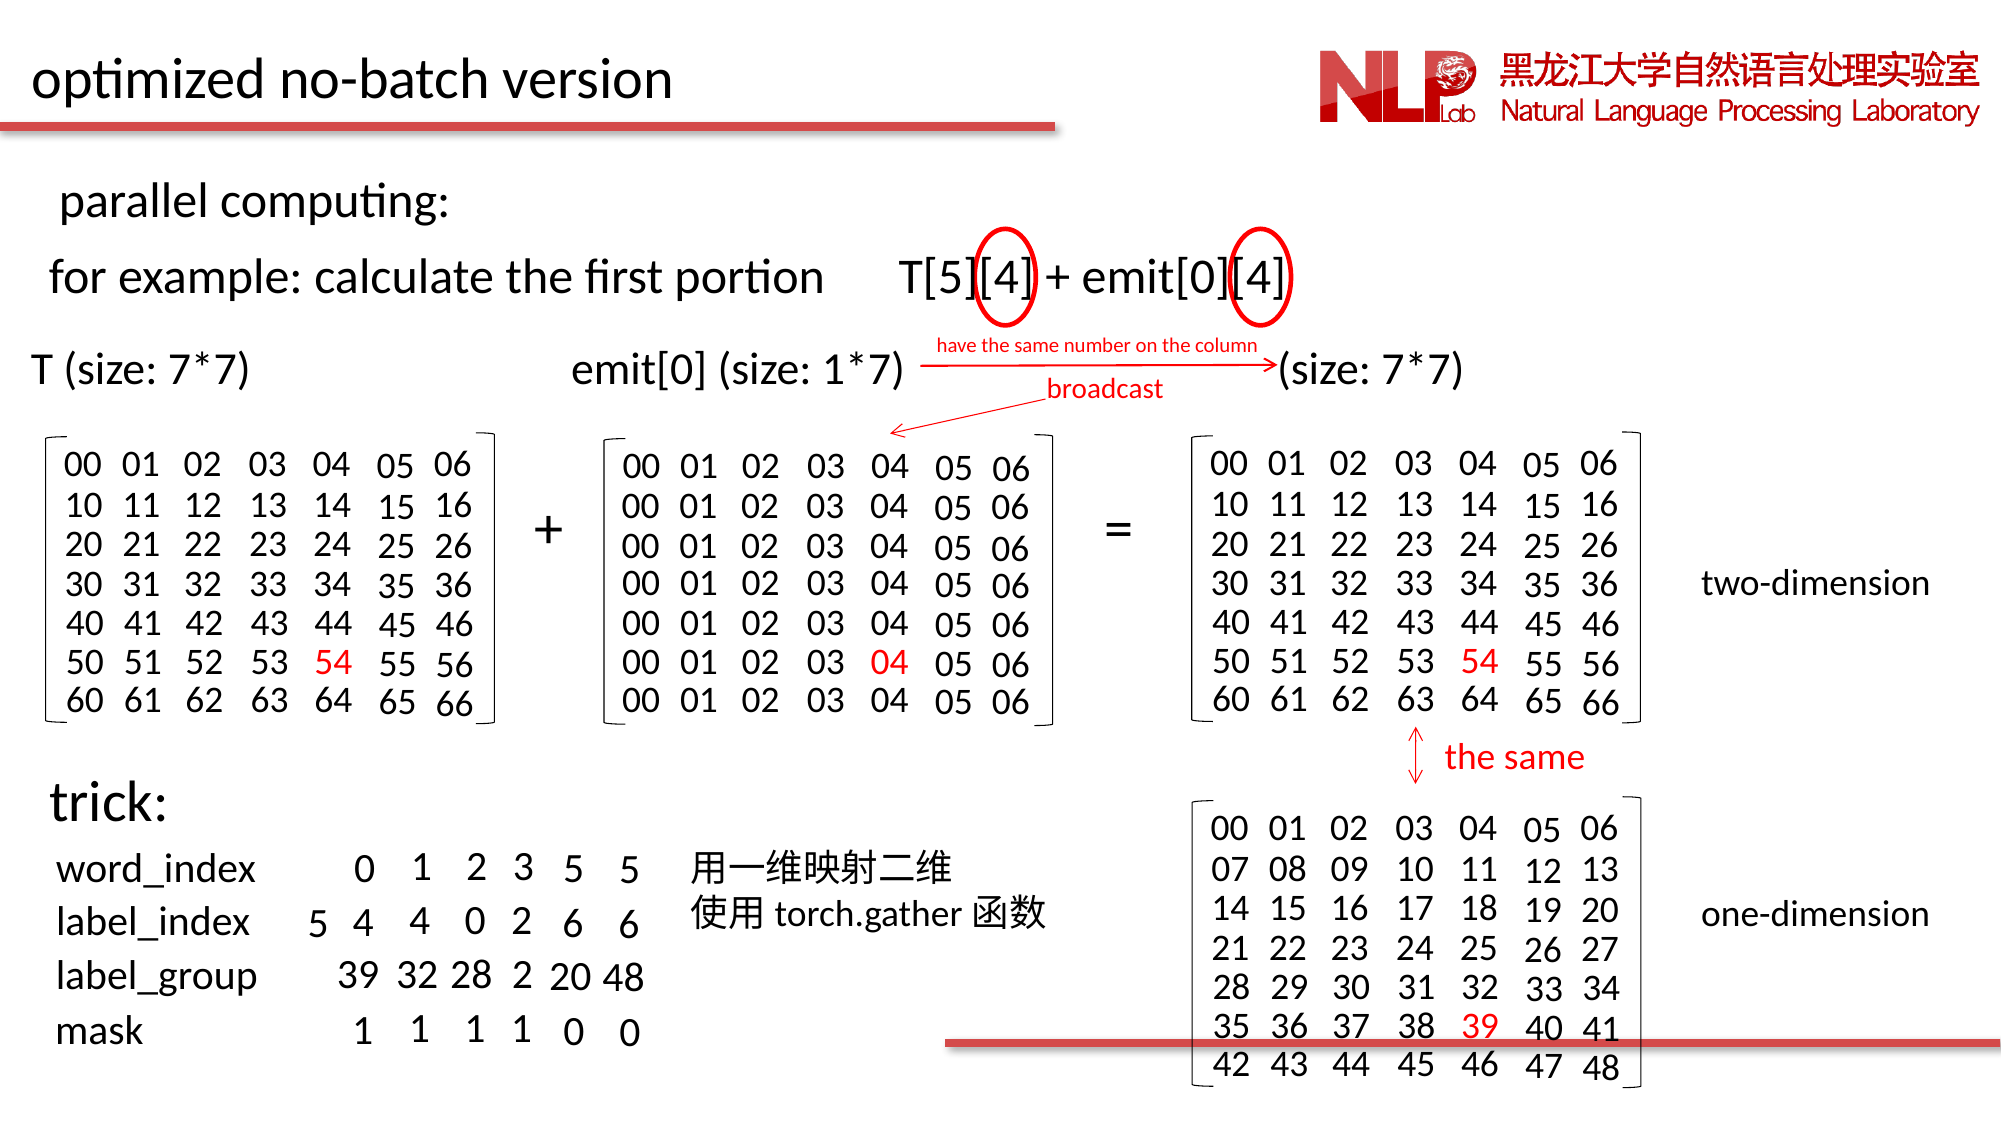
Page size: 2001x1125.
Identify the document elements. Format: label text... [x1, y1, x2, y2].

text_box 21 [1253, 511, 1315, 550]
text_box one-dimension [1686, 881, 1946, 941]
text_box 29 [1255, 954, 1317, 993]
text_box 15 [1508, 473, 1577, 513]
text_box 04 [297, 431, 366, 472]
text_box 02 [726, 667, 792, 728]
text_box 26 [419, 513, 475, 552]
text_box 5 [604, 834, 656, 899]
text_box 56 [432, 632, 475, 671]
text_box 62 [1316, 666, 1381, 727]
text_box 32 [1446, 954, 1514, 993]
text_box 35 [1508, 552, 1577, 591]
text_box 02 [168, 431, 233, 472]
text_box 30 [1213, 550, 1253, 589]
text_box 00 [607, 667, 665, 728]
text_box 56 [1578, 631, 1622, 670]
text_box 36 [1255, 993, 1317, 1031]
text_box 03 [792, 667, 855, 728]
text_box 44 [1317, 1031, 1382, 1092]
text_box 65 [1509, 668, 1578, 724]
text_box 04 [855, 513, 924, 550]
text_box 00 [1195, 795, 1253, 836]
text_box 04 [1443, 430, 1512, 471]
text_box 11 [107, 472, 169, 512]
text_box trick: [34, 755, 184, 841]
text_box 06 [988, 553, 1045, 592]
text_box 00 [606, 473, 664, 513]
text_box 15 [362, 474, 431, 514]
text_box [982, 311, 1029, 327]
text_box 44 [299, 590, 368, 629]
text_box parallel computing: [43, 160, 466, 235]
text_box 34 [1444, 550, 1513, 589]
text_box 46 [1446, 1031, 1514, 1092]
text_box 03 [792, 550, 855, 590]
text_box the same [1429, 724, 1601, 785]
text_box 43 [1381, 589, 1445, 628]
text_box optimized no-batch version [16, 32, 690, 118]
text_box 13 [234, 472, 298, 512]
text_box 16 [1565, 471, 1622, 512]
text_box 02 [726, 550, 792, 590]
text_box 50 [67, 629, 108, 667]
text_box 32 [381, 939, 435, 1004]
text_box 1 [396, 831, 447, 897]
text_box [1034, 434, 1054, 726]
text_box 02 [1315, 795, 1380, 836]
text_box 66 [1578, 670, 1635, 731]
text_box 2 [497, 939, 548, 993]
text_box 53 [235, 629, 299, 667]
text_box 4 [394, 885, 446, 939]
text_box 01 [665, 667, 726, 728]
text_box 65 [363, 669, 432, 730]
text_box 36 [1565, 551, 1622, 591]
text_box 1 [394, 993, 446, 1059]
text_box 43 [1255, 1031, 1317, 1092]
text_box 03 [233, 431, 297, 472]
text_box 05 [920, 631, 988, 669]
text_box mask [40, 995, 159, 1061]
text_box 05 [919, 475, 988, 515]
text_box 6 [547, 888, 599, 941]
text_box 30 [67, 551, 107, 590]
text_box 31 [1382, 954, 1446, 993]
text_box 36 [419, 552, 475, 591]
text_box 22 [169, 512, 234, 551]
text_box 23 [234, 512, 298, 551]
text_box 42 [1197, 1031, 1255, 1092]
text_box 5 [293, 888, 344, 954]
text_box two-dimension [1686, 550, 1946, 611]
text_box 32 [1315, 550, 1380, 589]
text_box 04 [855, 667, 924, 728]
text_box 40 [67, 590, 108, 629]
text_box 23 [1315, 915, 1381, 954]
text_box 39 [1446, 993, 1514, 1031]
text_box 03 [791, 513, 855, 550]
text_box 61 [1255, 666, 1316, 727]
text_box 05 [920, 592, 988, 631]
text_box 35 [1214, 993, 1255, 1031]
text_box 14 [1444, 471, 1513, 511]
text_box 52 [170, 629, 235, 667]
text_box 01 [665, 590, 726, 629]
text_box 01 [665, 433, 727, 473]
text_box 04 [855, 629, 924, 667]
text_box 42 [170, 590, 235, 629]
text_box 1 [449, 993, 496, 1059]
text_box 12 [1509, 838, 1577, 878]
text_box 3 [498, 831, 550, 885]
text_box 00 [606, 513, 664, 574]
text_box 10 [1213, 471, 1253, 511]
text_box 00 [607, 433, 665, 473]
text_box 19 [1509, 878, 1577, 917]
text_box 05 [920, 669, 988, 730]
text_box 40 [1510, 995, 1579, 1033]
text_box 06 [988, 632, 1045, 670]
text_box [1244, 227, 1277, 235]
text_box 21 [1214, 915, 1254, 954]
text_box 02 [727, 433, 792, 473]
text_box 03 [1380, 795, 1444, 836]
text_box 31 [1253, 550, 1315, 589]
text_box 06 [989, 436, 1034, 474]
text_box 20 [1213, 511, 1253, 550]
text_box 03 [792, 629, 855, 667]
text_box 04 [1444, 795, 1513, 836]
text_box 45 [1382, 1031, 1446, 1092]
text_box [475, 432, 495, 725]
text_box 52 [1316, 628, 1381, 666]
text_box 02 [726, 590, 792, 629]
text_box 62 [170, 667, 235, 728]
text_box 00 [607, 550, 665, 590]
text_box 03 [1380, 430, 1443, 471]
text_box 26 [1565, 512, 1622, 551]
text_box broadcast [1031, 367, 1179, 412]
text_box 41 [108, 590, 170, 629]
text_box 05 [1508, 797, 1577, 838]
text_box 01 [665, 629, 726, 667]
text_box T (size: 7*7) [16, 330, 266, 401]
text_box 21 [107, 512, 169, 551]
text_box 24 [1444, 511, 1513, 550]
text_box 51 [108, 629, 170, 667]
text_box 0 [548, 996, 600, 1062]
text_box 63 [235, 667, 299, 728]
text_box 4 [337, 887, 389, 939]
text_box [1622, 431, 1641, 724]
text_box 03 [792, 590, 855, 629]
text_box 12 [1315, 471, 1380, 511]
text_box 17 [1381, 875, 1444, 915]
text_box 34 [298, 551, 366, 590]
text_box 06 [988, 516, 1045, 553]
text_box 25 [1508, 513, 1577, 552]
text_box 08 [1254, 836, 1315, 875]
text_box 0 [449, 885, 496, 939]
text_box 53 [1381, 628, 1445, 666]
text_box 60 [1197, 666, 1255, 727]
text_box 00 [607, 629, 665, 667]
text_box 55 [1509, 631, 1578, 668]
text_box 06 [1565, 430, 1633, 471]
text_box 27 [1566, 916, 1622, 955]
text_box 43 [235, 590, 299, 629]
text_box 04 [855, 550, 924, 590]
text_box 07 [1214, 836, 1254, 875]
text_box 01 [1253, 795, 1315, 836]
text_box 30 [1317, 954, 1382, 993]
text_box 06 [988, 670, 1045, 730]
text_box 03 [791, 473, 855, 513]
text_box 55 [363, 631, 432, 669]
text_box 35 [362, 553, 431, 592]
text_box 06 [418, 431, 487, 472]
text_box 66 [420, 671, 489, 732]
text_box 02 [726, 513, 791, 550]
text_box 06 [976, 474, 1045, 516]
text_box for example: calculate the first portion [34, 235, 852, 311]
text_box 02 [726, 629, 792, 667]
text_box 25 [362, 514, 431, 553]
text_box 61 [108, 667, 170, 728]
text_box 6 [603, 888, 655, 942]
text_box 22 [1254, 915, 1315, 954]
text_box 22 [1315, 511, 1380, 550]
text_box [1237, 311, 1284, 327]
text_box 51 [1255, 628, 1316, 666]
text_box 46 [420, 591, 475, 632]
text_box 03 [792, 433, 856, 473]
text_box 44 [1445, 589, 1514, 628]
text_box 41 [1255, 589, 1316, 628]
text_box T[5][4] + emit[0][4] [883, 235, 1302, 311]
text_box 38 [1382, 993, 1446, 1031]
text_box 54 [299, 629, 368, 667]
text_box 02 [726, 473, 791, 513]
text_box 02 [1314, 430, 1380, 471]
text_box 48 [1567, 1035, 1636, 1096]
text_box [45, 436, 67, 723]
text_box [988, 227, 1022, 235]
text_box 04 [856, 433, 924, 473]
text_box 41 [1579, 996, 1622, 1035]
text_box 45 [363, 592, 432, 631]
text_box 2 [496, 885, 548, 939]
text_box 0 [339, 833, 391, 898]
text_box 05 [920, 553, 988, 592]
text_box 12 [169, 472, 234, 512]
text_box 04 [855, 590, 924, 629]
text_box [1191, 800, 1214, 1087]
text_box 25 [1444, 915, 1513, 954]
text_box 40 [1213, 589, 1255, 628]
text_box [1622, 796, 1642, 1089]
text_box [1191, 435, 1213, 723]
text_box 60 [51, 667, 108, 728]
text_box 09 [1315, 836, 1381, 875]
text_box 26 [1509, 917, 1577, 956]
text_box 37 [1317, 993, 1382, 1031]
text_box 28 [1214, 954, 1255, 993]
text_box 5 [548, 833, 600, 899]
text_box word_index [41, 833, 271, 899]
text_box 0 [604, 996, 656, 1062]
text_box 10 [67, 472, 107, 512]
text_box 05 [920, 435, 989, 475]
text_box 1 [496, 993, 548, 1059]
text_box 11 [1444, 836, 1513, 875]
text_box 01 [664, 473, 726, 513]
text_box = [1089, 482, 1149, 568]
text_box 24 [1381, 915, 1444, 954]
text_box 18 [1444, 875, 1513, 915]
text_box 23 [1380, 511, 1444, 550]
text_box 05 [361, 433, 430, 474]
text_box 63 [1381, 666, 1445, 727]
text_box 00 [49, 431, 107, 472]
text_box 05 [1508, 432, 1576, 473]
text_box 15 [1254, 875, 1315, 915]
text_box 48 [587, 942, 661, 1008]
text_box 13 [1566, 836, 1622, 877]
text_box 24 [298, 512, 366, 551]
text_box (size: 7*7) [1262, 330, 1480, 401]
text_box 45 [1509, 591, 1578, 631]
text_box 13 [1380, 471, 1444, 511]
text_box 2 [451, 831, 498, 885]
text_box 14 [1214, 875, 1254, 915]
text_box 01 [1253, 430, 1314, 471]
text_box 33 [1380, 550, 1444, 589]
text_box + [519, 482, 579, 568]
text_box 05 [919, 515, 988, 553]
picture [1320, 50, 1980, 127]
text_box 16 [419, 472, 475, 513]
text_box 54 [1445, 628, 1514, 666]
text_box 16 [1315, 875, 1381, 915]
text_box 10 [1381, 836, 1444, 875]
text_box 64 [1445, 666, 1514, 724]
text_box 50 [1213, 628, 1255, 666]
text_box label_index [41, 886, 266, 940]
text_box 42 [1316, 589, 1381, 628]
text_box 01 [665, 550, 726, 590]
text_box 20 [67, 512, 107, 551]
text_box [889, 398, 1046, 434]
text_box 00 [1195, 430, 1253, 471]
text_box 64 [299, 667, 368, 728]
text_box 06 [988, 592, 1045, 632]
text_box 47 [1510, 1033, 1579, 1094]
text_box 31 [107, 551, 169, 590]
text_box have the same number on the column [921, 324, 1278, 364]
text_box 20 [1566, 877, 1622, 916]
text_box 01 [664, 513, 726, 550]
text_box 00 [607, 590, 665, 629]
text_box 34 [1567, 955, 1622, 996]
text_box [603, 438, 626, 724]
text_box 06 [1565, 795, 1634, 836]
text_box 46 [1578, 591, 1622, 631]
text_box 14 [298, 472, 366, 512]
text_box 33 [234, 551, 298, 590]
text_box 04 [855, 473, 924, 513]
text_box 28 [435, 939, 497, 1004]
text_box 39 [322, 939, 381, 1004]
text_box 32 [169, 551, 234, 590]
text_box label_group [41, 940, 273, 1006]
text_box 用一维映射二维 使用torch.gather函数 [675, 836, 1062, 942]
text_box 11 [1253, 471, 1315, 511]
text_box 1 [337, 995, 389, 1060]
text_box 33 [1510, 956, 1579, 995]
text_box 20 [534, 941, 603, 996]
text_box 01 [107, 431, 168, 472]
text_box emit[0] (size: 1*7) [556, 330, 921, 401]
